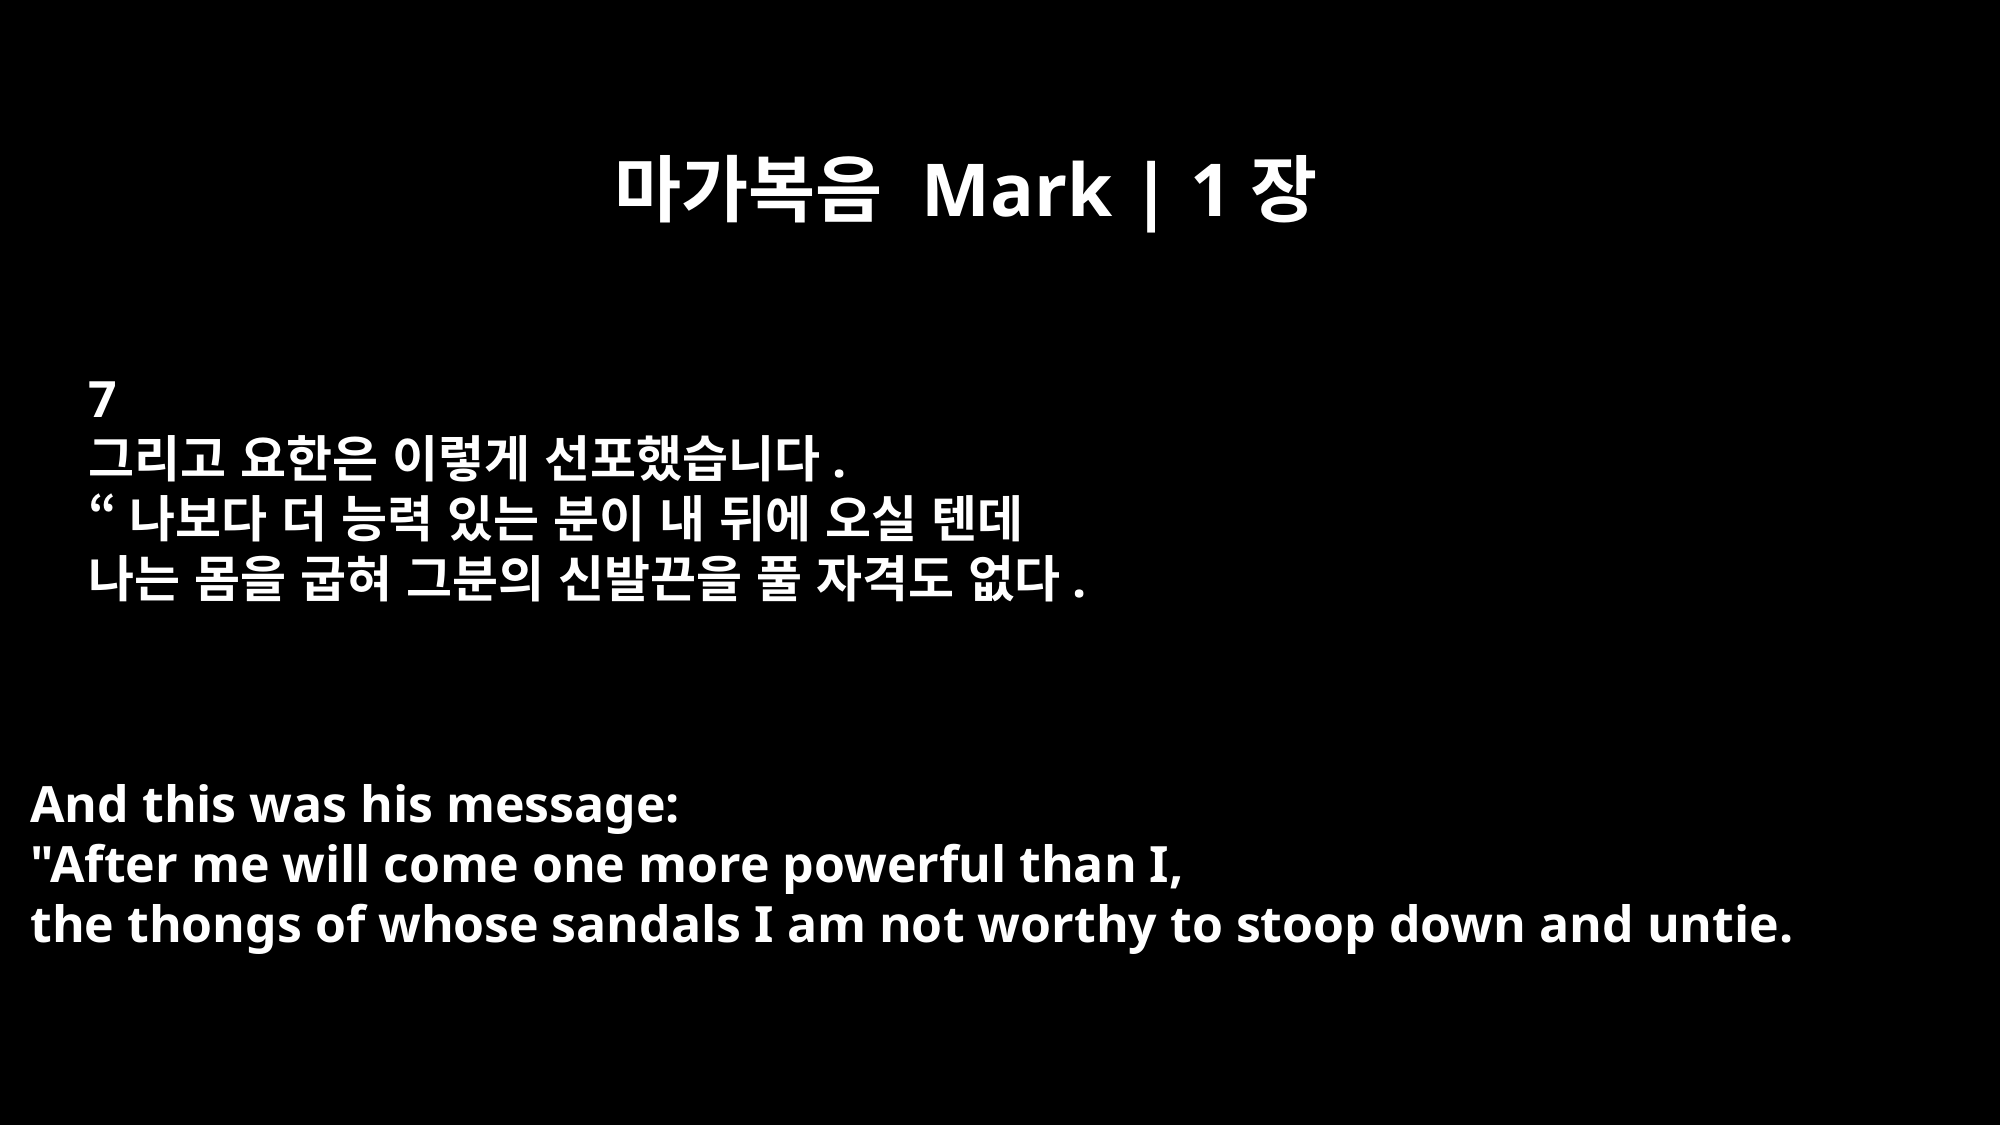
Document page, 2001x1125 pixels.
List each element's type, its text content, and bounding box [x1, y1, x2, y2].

text_box And this was his message: "After me will come one more powerful than I, the thongs of whose sandals I am not worthy to stoop down and untie. [15, 764, 1809, 960]
text_box 7 그리고 요한은 이렇게 선포했습니다. “나보다 더 능력 있는 분이 내 뒤에 오실 텐데 나는 몸을 굽혀 그분의 신발끈을 풀 자격도 없다. [74, 359, 1103, 615]
text_box 마가복음 Mark | 1장 [599, 136, 1333, 239]
